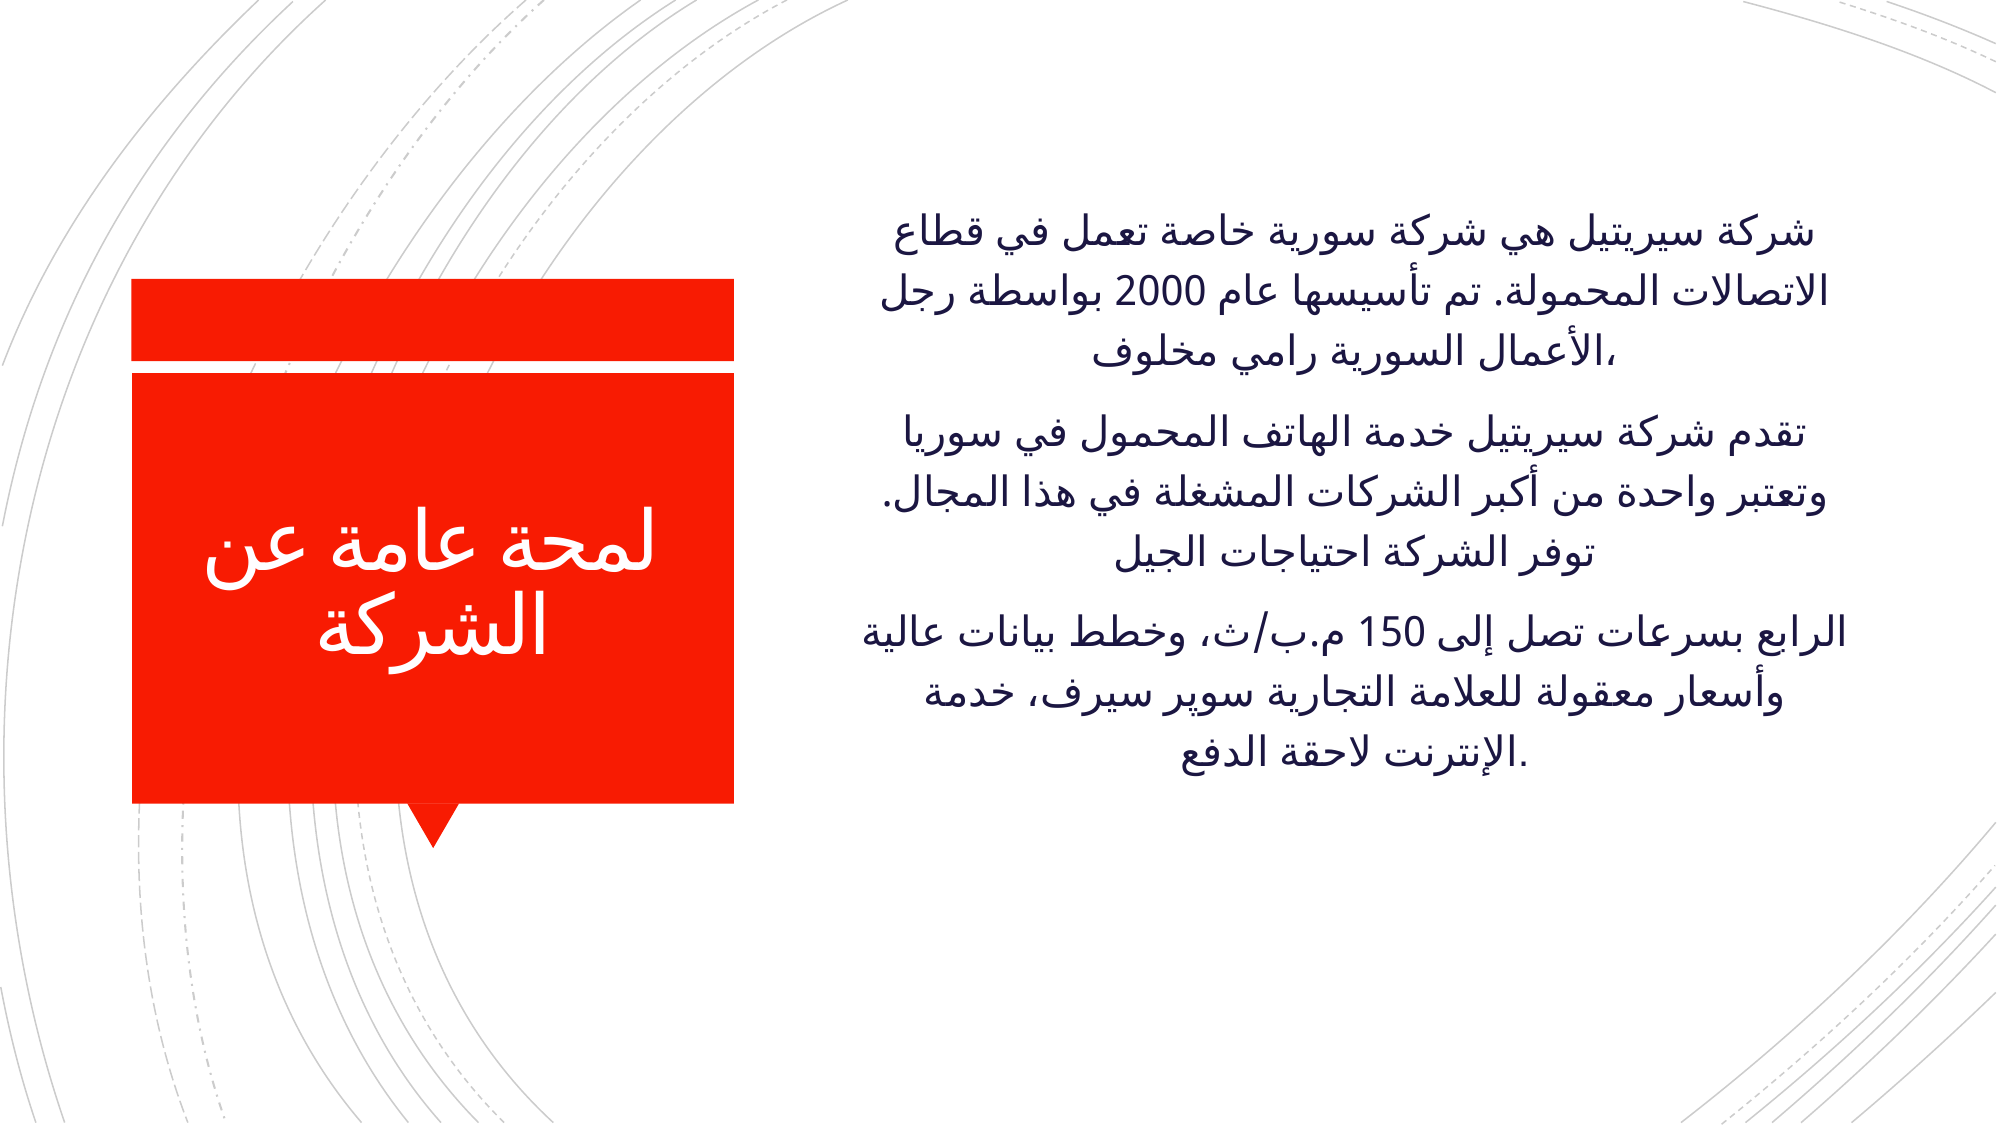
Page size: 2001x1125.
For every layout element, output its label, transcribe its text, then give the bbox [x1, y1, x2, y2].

list شركة سيريتيل هي شركة سورية خاصة تعمل في قطاع الاتصالات المحمولة. تم تأسيسها عام 2000 بواسطة رجل الأعمال السورية رامي مخلوف، تقدم شركة سيريتيل خدمة الهاتف المحمول في سوريا وتعتبر واحدة من أكبر الشركات المشغلة في هذا المجال. توفر الشركة احتياجات الجيل الرابع بسرعات تصل إلى 150 م.ب/ث، وخطط بيانات عالية وأسعار معقولة للعلامة التجارية سوپر سيرف، خدمة الإنترنت لاحقة الدفع. [839, 131, 1871, 993]
title لمحة عامة عن الشركة [145, 385, 720, 789]
